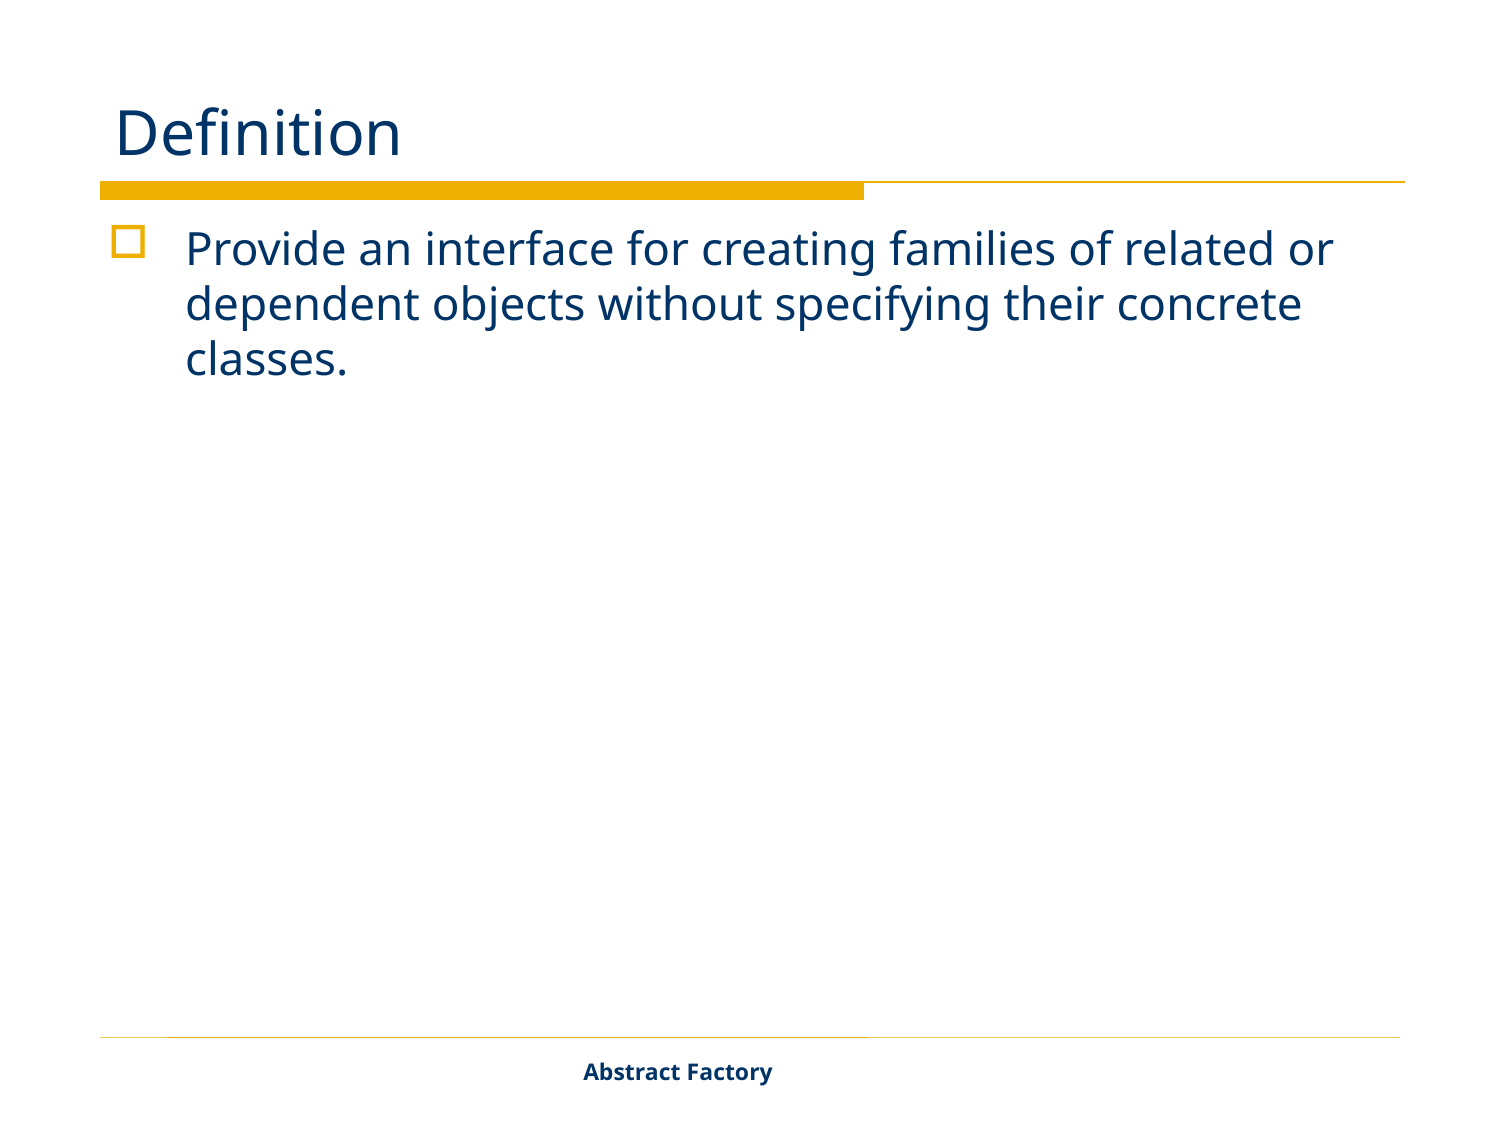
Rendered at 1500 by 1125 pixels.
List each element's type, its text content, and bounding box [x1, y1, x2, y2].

text_box Abstract Factory [424, 1050, 938, 1093]
list Provide an interface for creating families of related or dependent objects without specifying their concrete classes. [92, 212, 1406, 1013]
title Definition [99, 24, 1413, 176]
